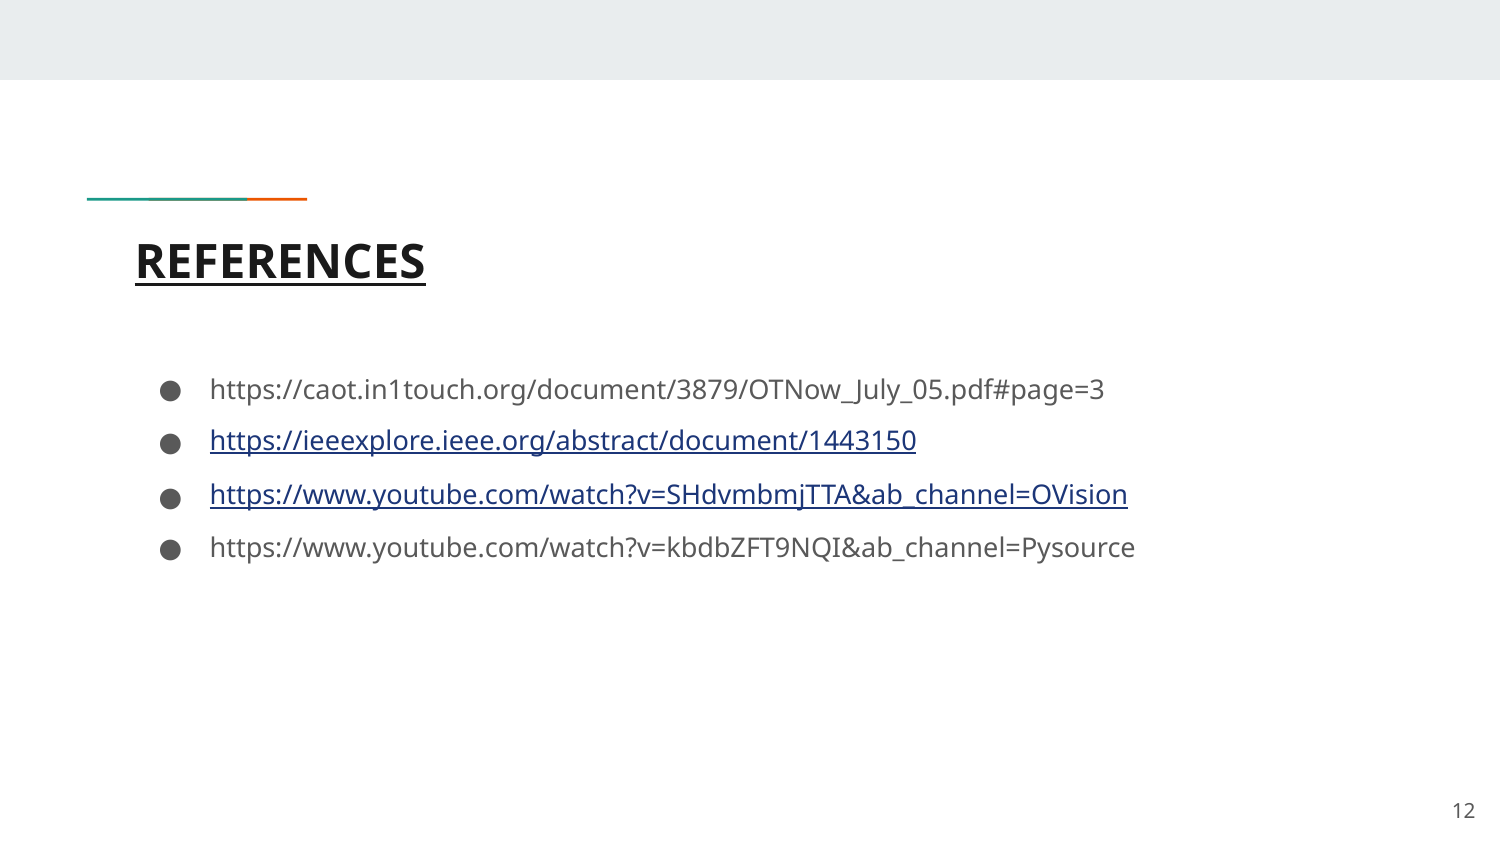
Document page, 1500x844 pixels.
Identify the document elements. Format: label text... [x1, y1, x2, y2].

slide_number ‹#› [1400, 779, 1491, 844]
title REFERENCES [119, 216, 1381, 305]
list https://caot.in1touch.org/document/3879/OTNow_July_05.pdf#page=3 https://ieeexplore.ieee.org/abstract/document/1443150 https://www.youtube.com/watch?v=SHdvmbmjTTA&ab_channel=OVision https://www.youtube.com/watch?v=kbdbZFT9NQI&ab_channel=Pysource [119, 341, 1381, 712]
